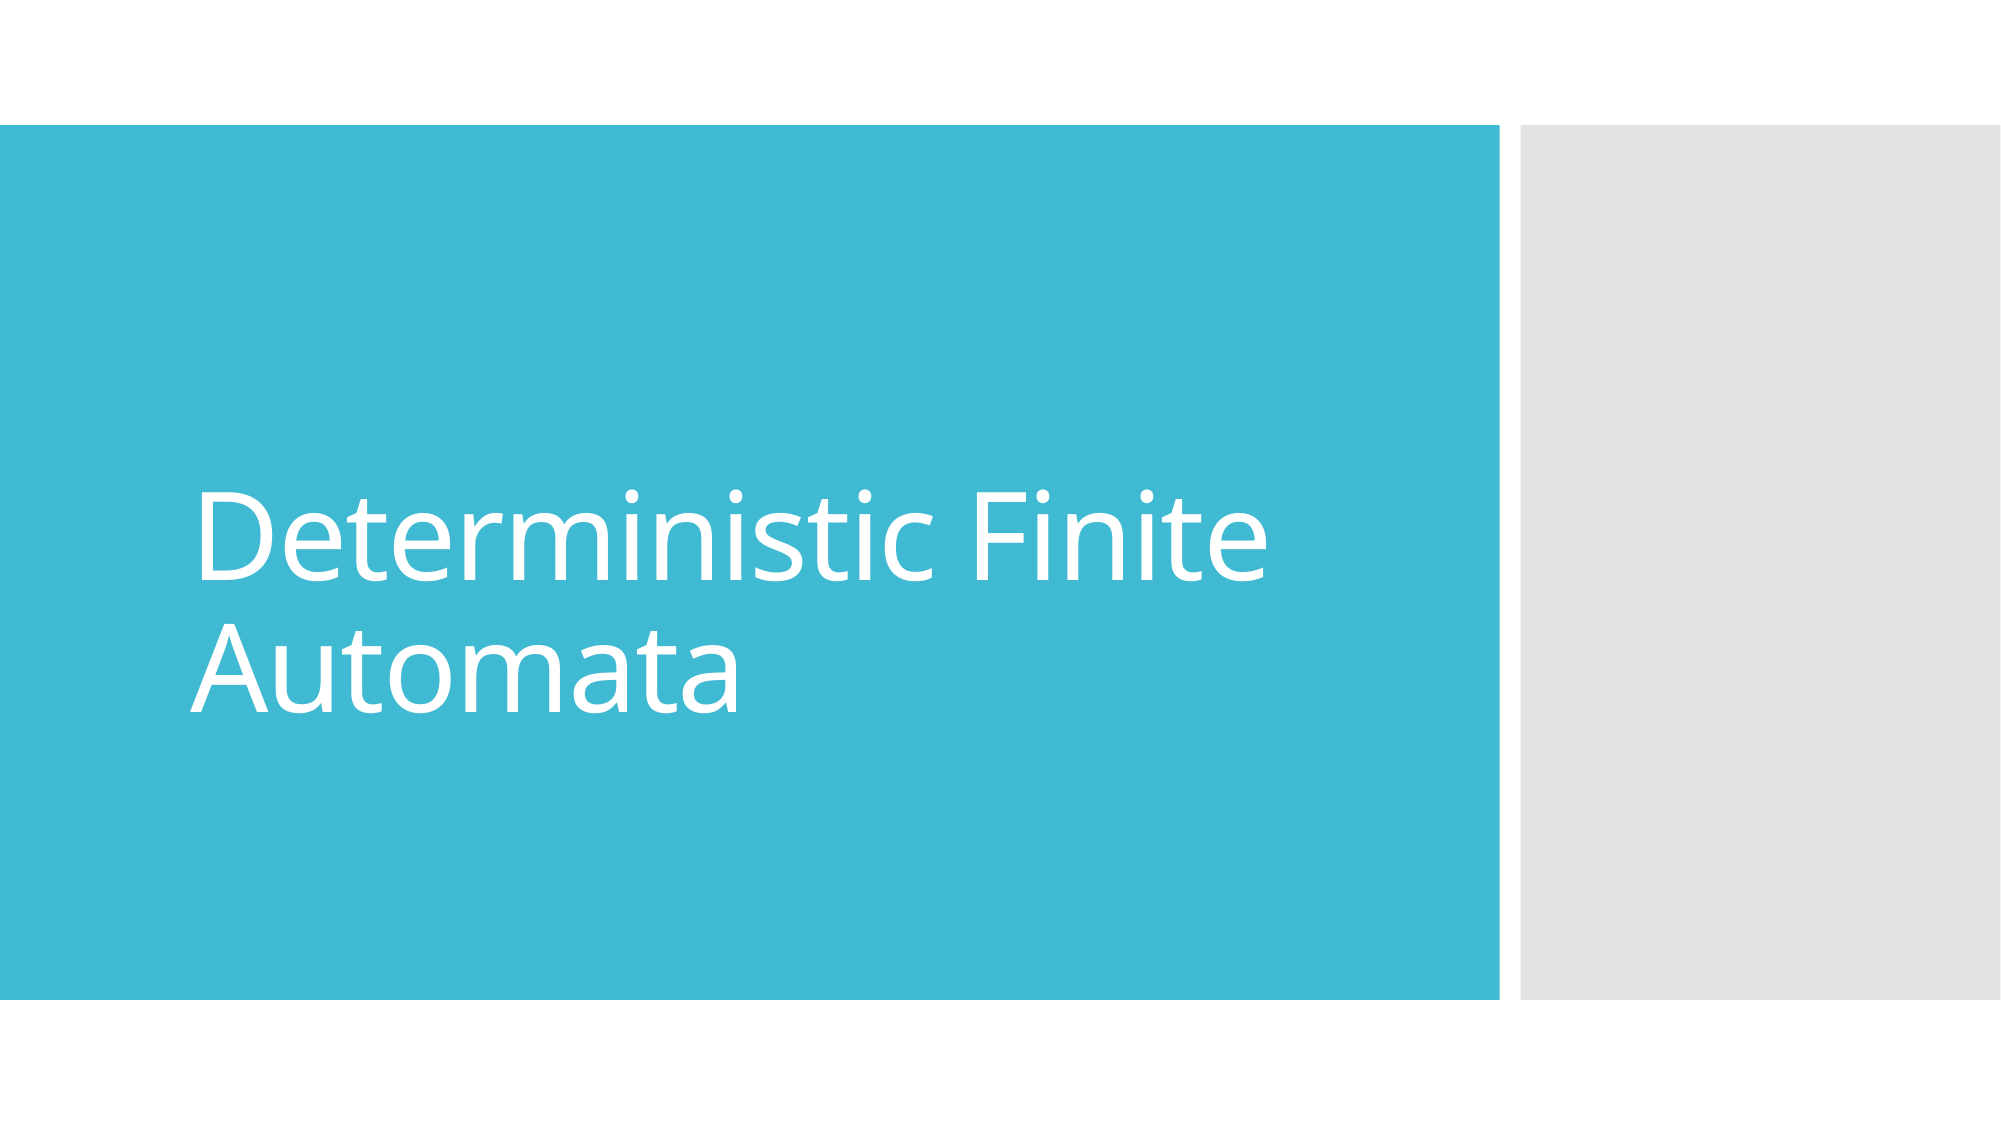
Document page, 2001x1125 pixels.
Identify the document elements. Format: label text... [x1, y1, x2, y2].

title Deterministic Finite Automata [175, 213, 1376, 747]
